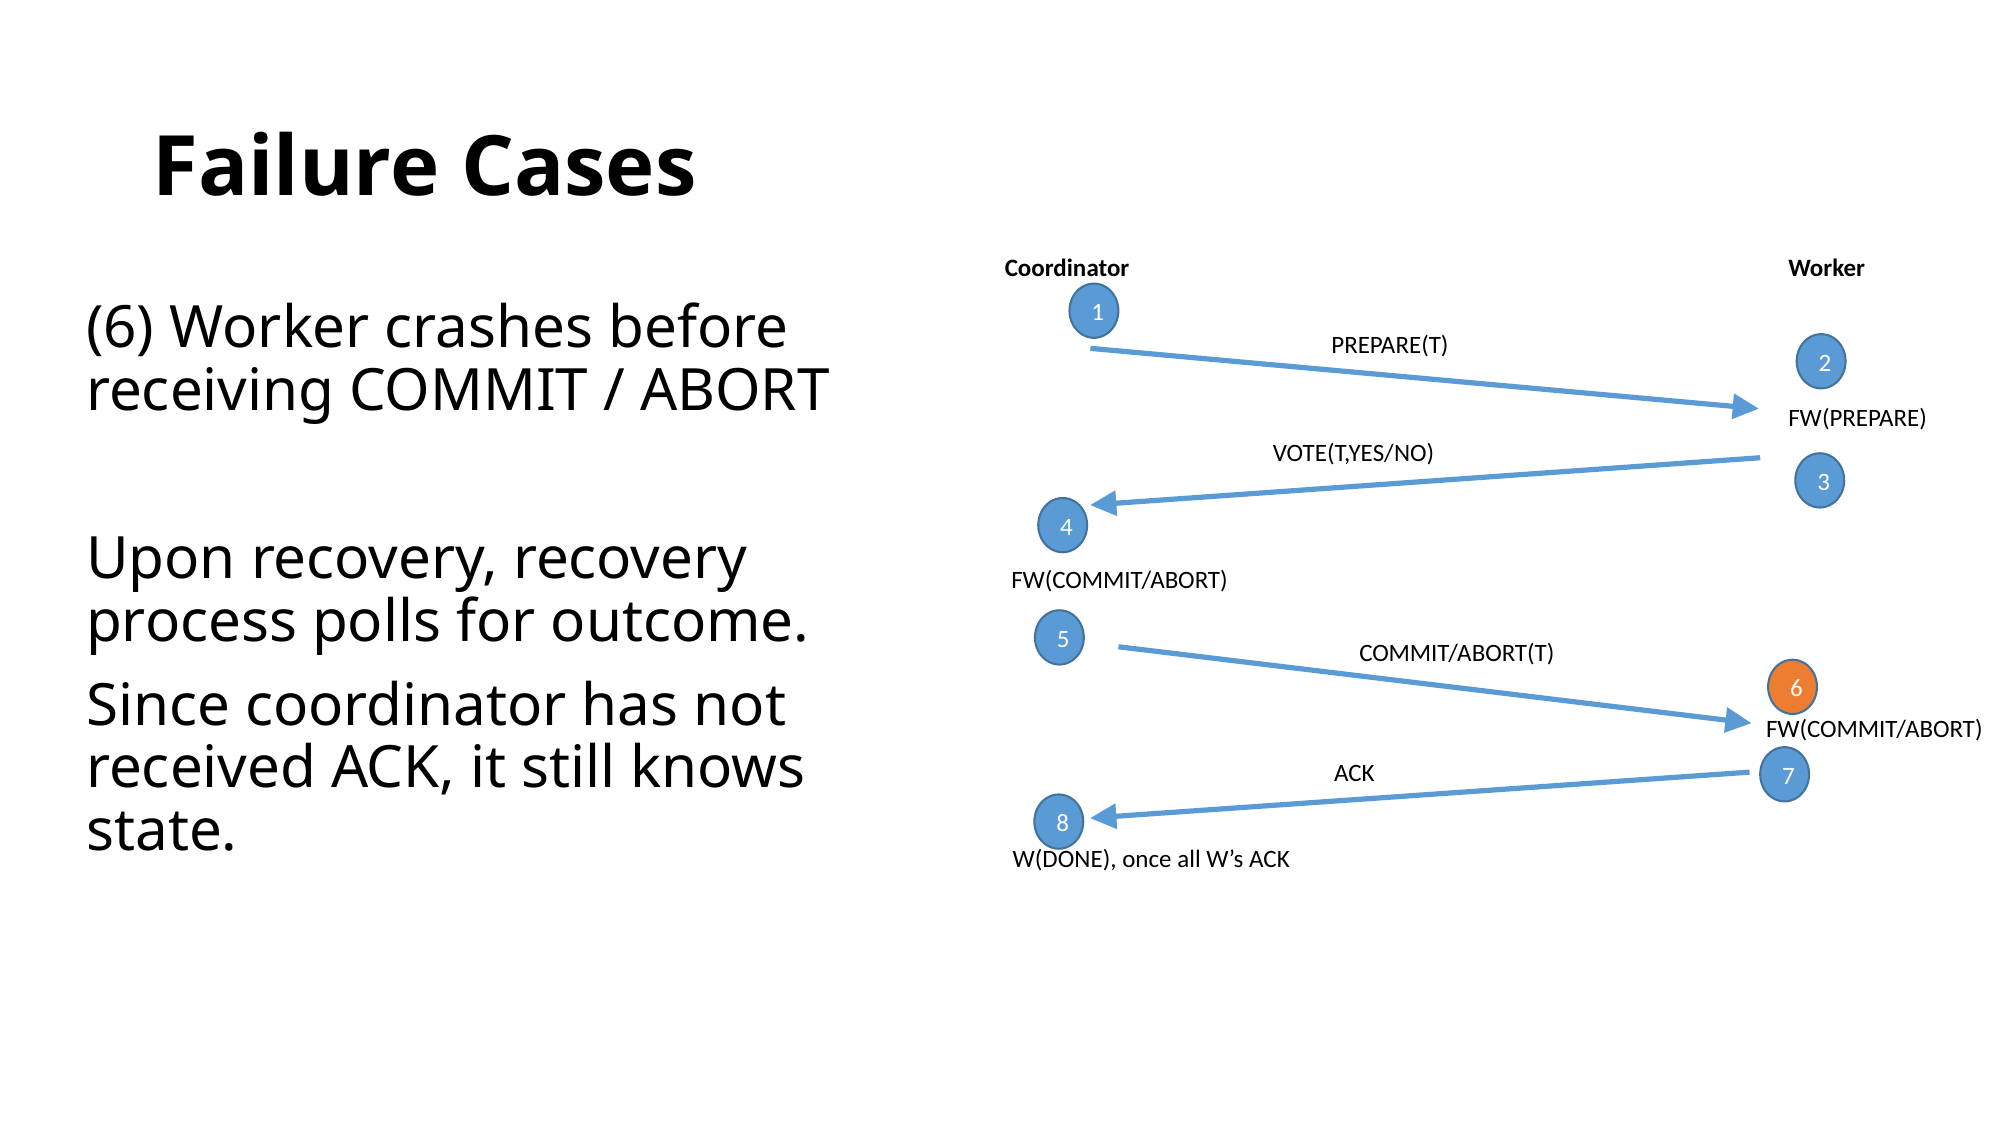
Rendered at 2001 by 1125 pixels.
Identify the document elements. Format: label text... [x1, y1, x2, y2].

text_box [990, 243, 2000, 882]
title Failure Cases [137, 59, 1863, 278]
list (6) Worker crashes before receiving COMMIT / ABORT Upon recovery, recovery process polls for outcome. Since coordinator has not received ACK, it still knows state. [71, 289, 975, 1004]
